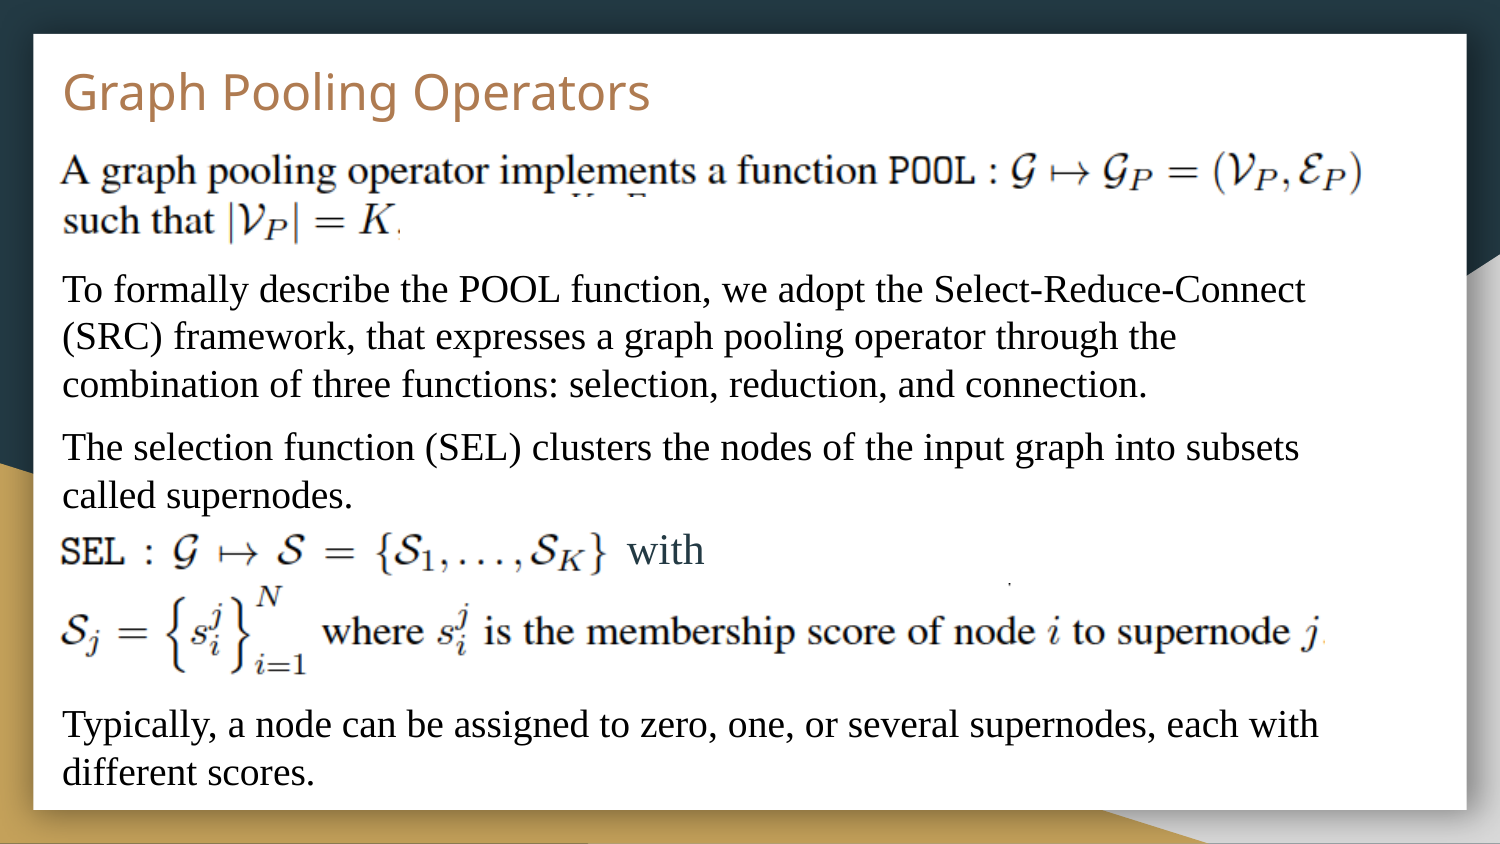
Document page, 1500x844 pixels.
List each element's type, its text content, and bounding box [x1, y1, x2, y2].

picture [58, 142, 1375, 248]
picture [58, 528, 1325, 684]
text_box Typically, a node can be assigned to zero, one, or several supernodes, each with different scores. [47, 683, 1393, 809]
text_box The selection function (SEL) clusters the nodes of the input graph into subsets called supernodes. [47, 406, 1411, 531]
text_box To formally describe the POOL function, we adopt the Select-Reduce-Connect (SRC) framework, that expresses a graph pooling operator through the combination of three functions: selection, reduction, and connection. [47, 247, 1363, 406]
text_box with [611, 505, 741, 581]
title Graph Pooling Operators [47, 45, 676, 152]
